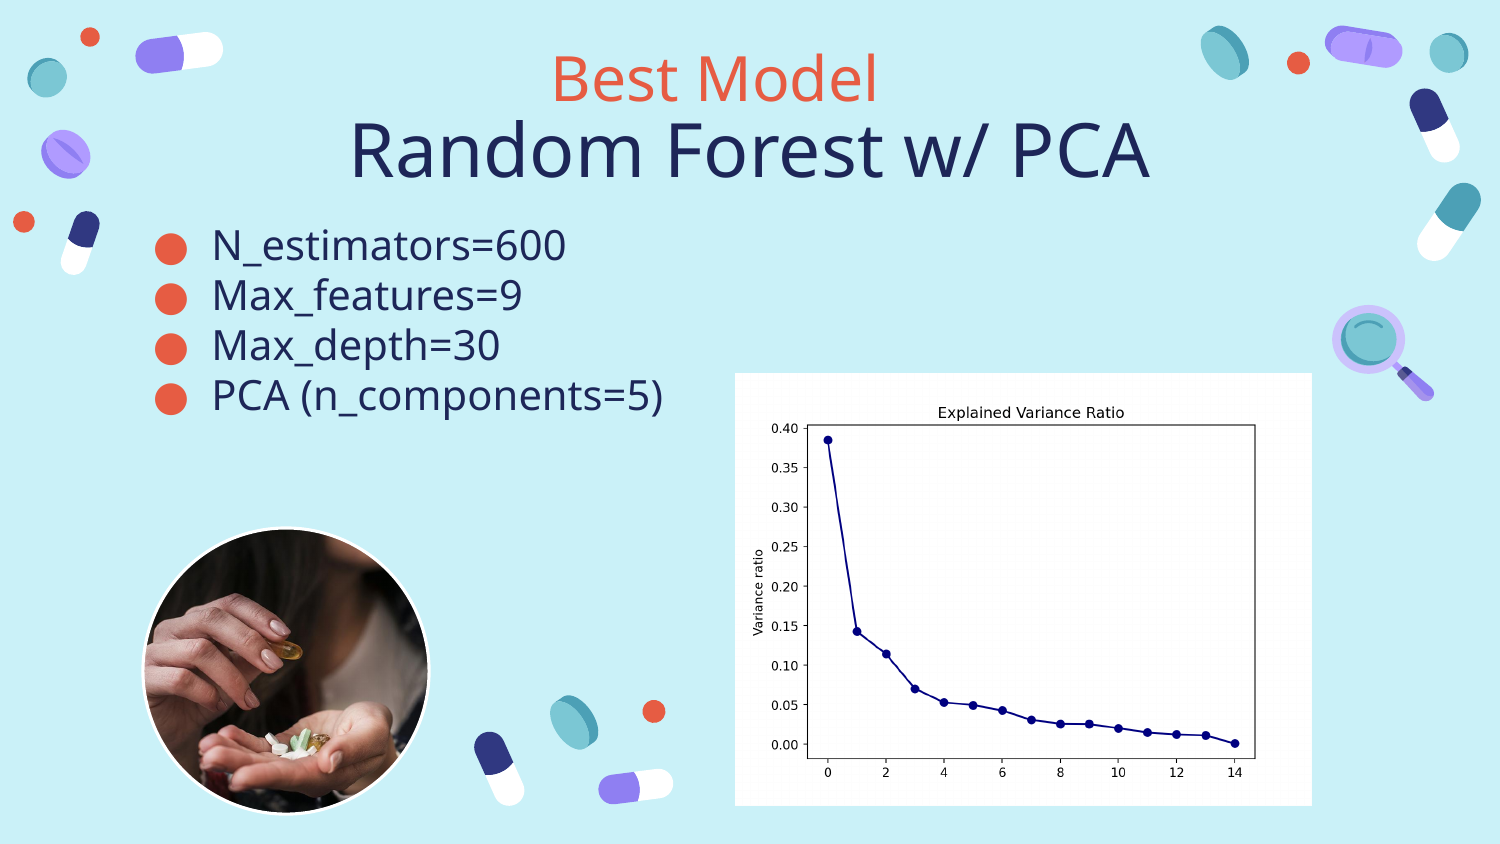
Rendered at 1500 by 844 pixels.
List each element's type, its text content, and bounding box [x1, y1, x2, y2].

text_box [473, 694, 674, 807]
text_box N_estimators=600 Max_features=9 Max_depth=30 PCA (n_components=5) [121, 204, 964, 457]
picture [142, 527, 430, 815]
text_box Best Model [535, 24, 903, 149]
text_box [1311, 286, 1453, 420]
picture [734, 373, 1312, 807]
title Random Forest w/ PCA [96, 87, 1404, 182]
